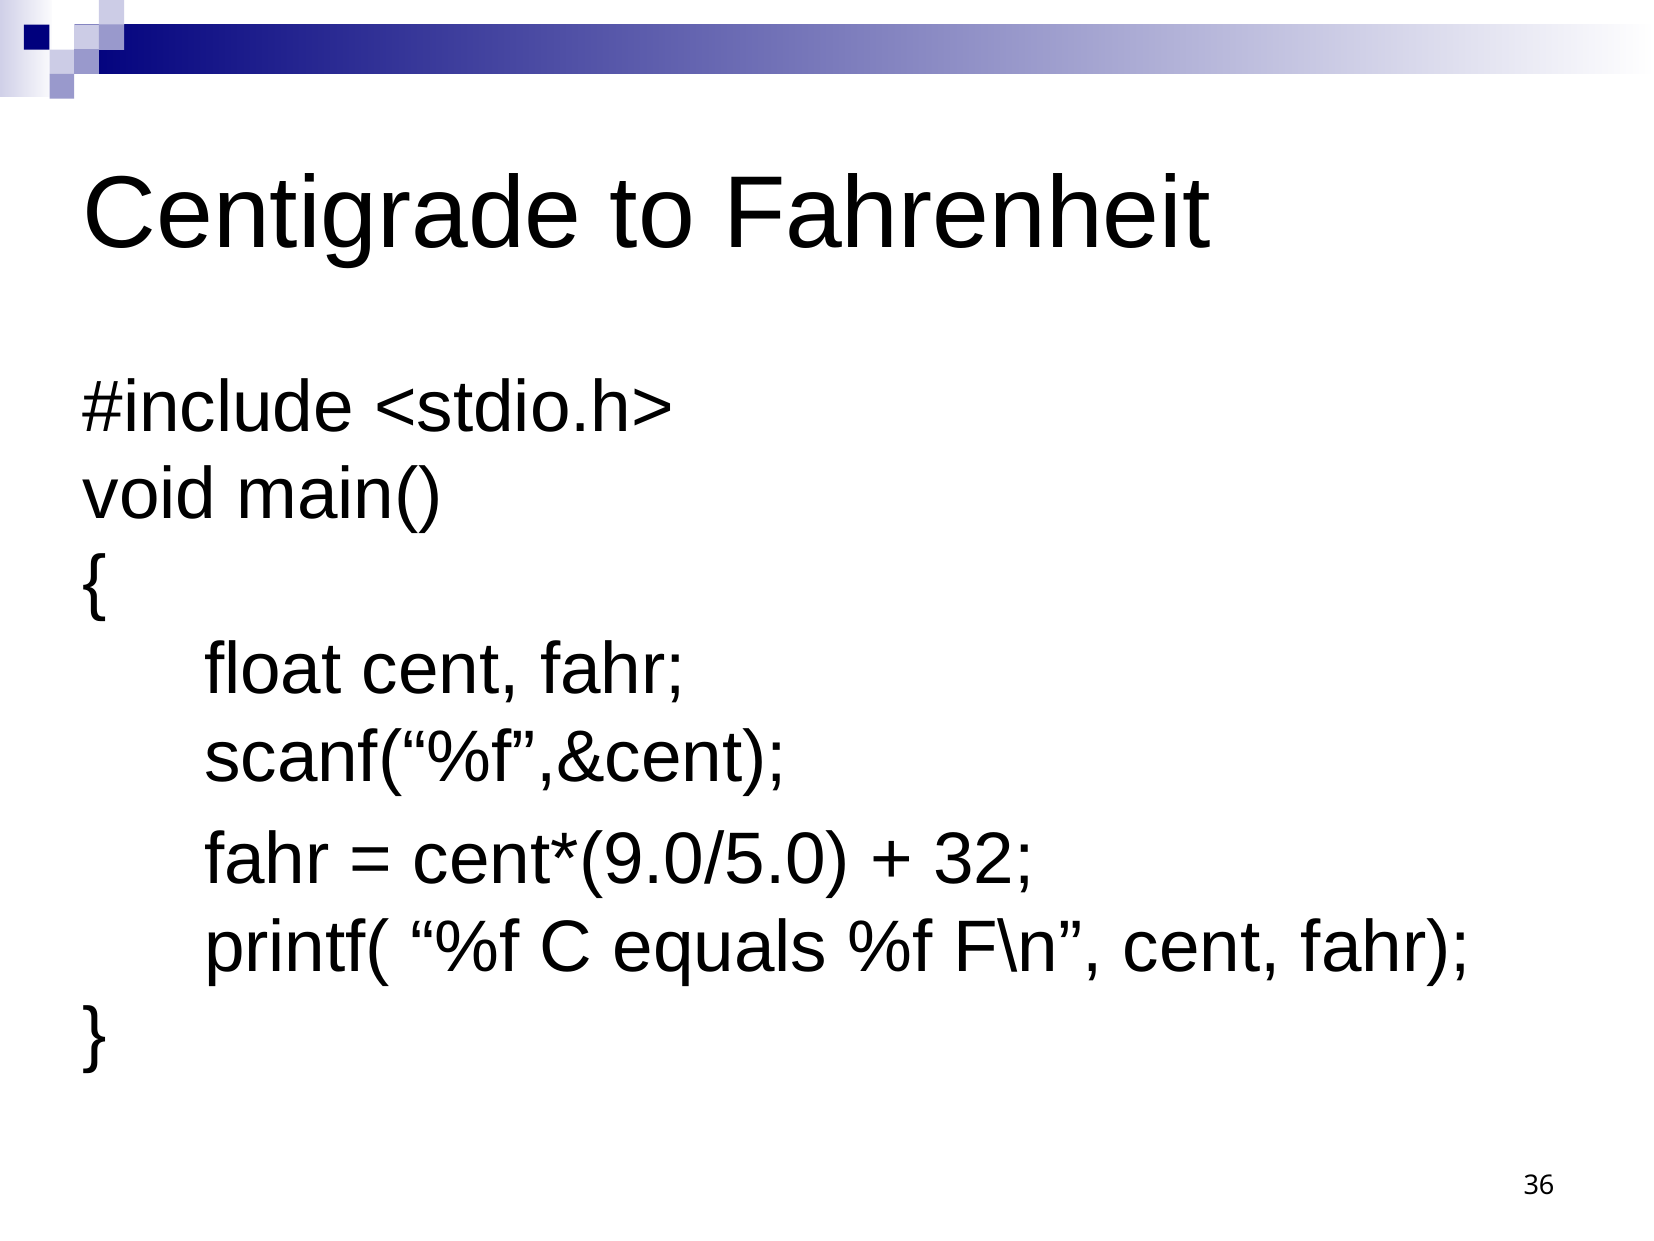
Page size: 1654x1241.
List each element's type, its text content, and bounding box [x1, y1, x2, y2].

title Centigrade to Fahrenheit [82, 98, 1572, 315]
list #include <stdio.h> void main() { float cent, fahr; scanf(“%f”,&cent); fahr = cent*(9.0/5.0) + 32; printf( “%f C equals %f F\n”, cent, fahr); } [82, 358, 1572, 1061]
slide_number 36 [1185, 1129, 1572, 1213]
